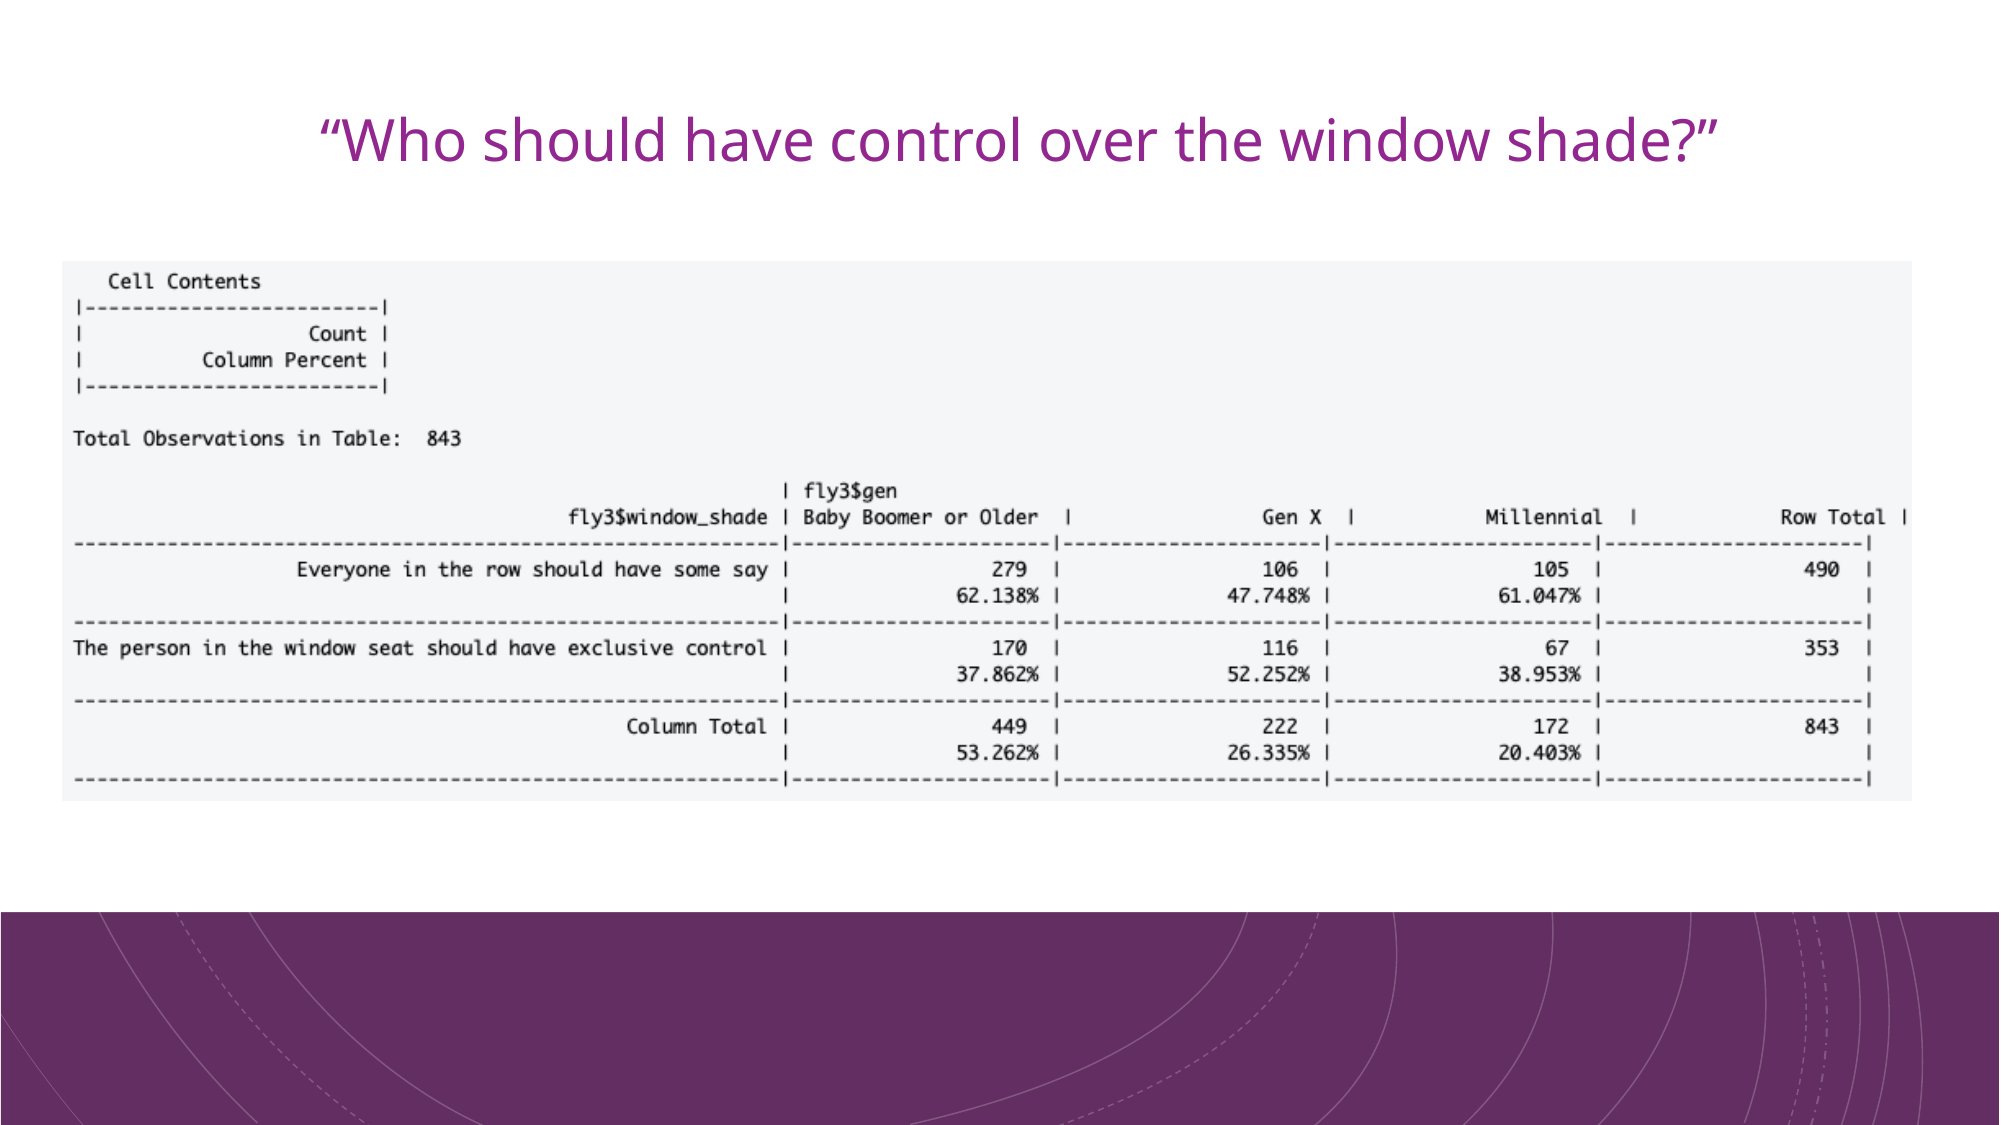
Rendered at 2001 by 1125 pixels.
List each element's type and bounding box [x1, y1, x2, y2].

picture [61, 260, 1912, 801]
text_box [0, 0, 2000, 1125]
